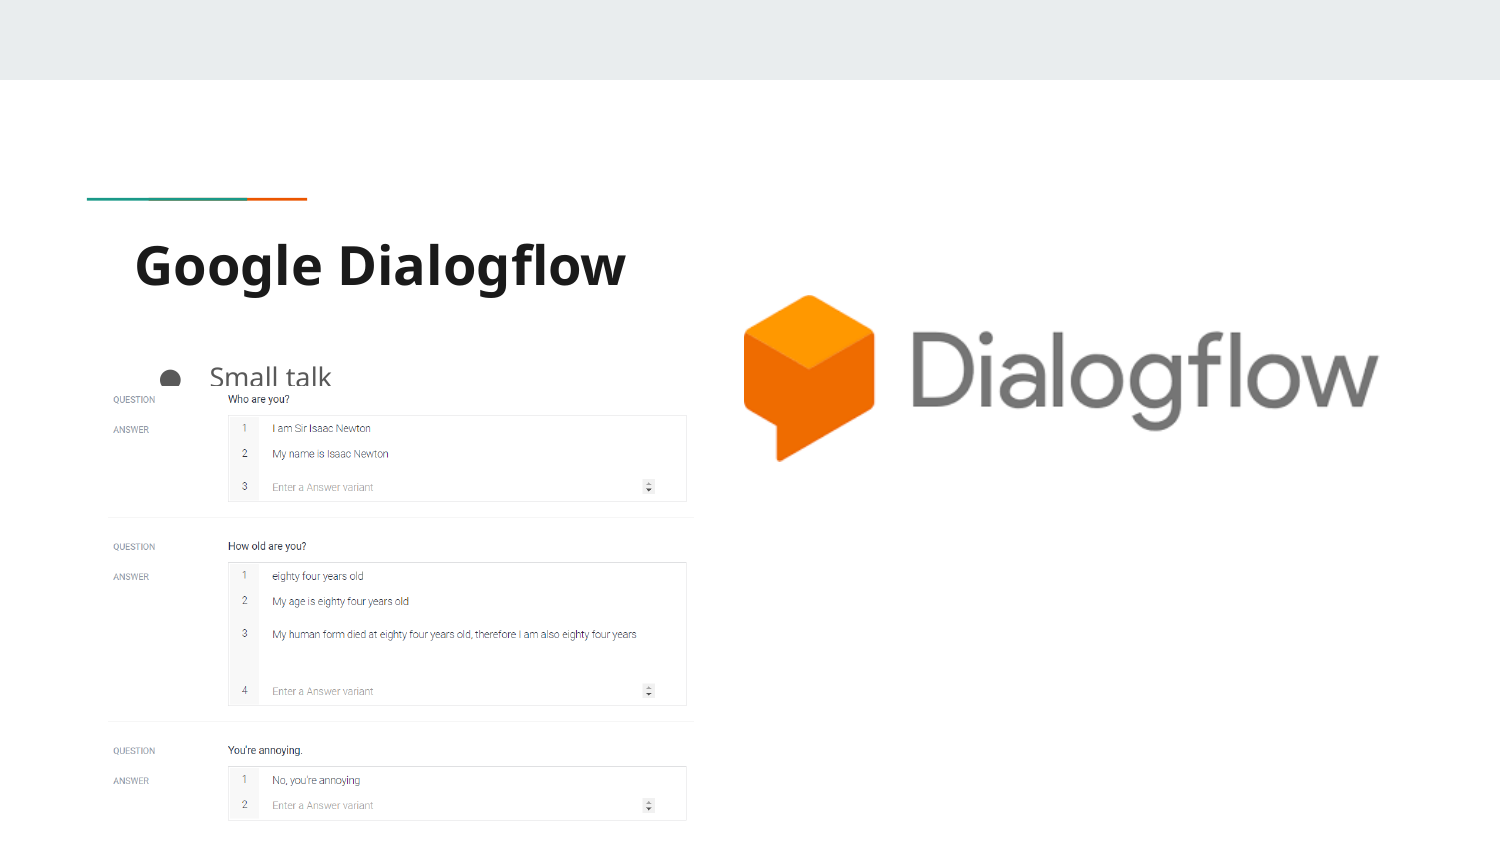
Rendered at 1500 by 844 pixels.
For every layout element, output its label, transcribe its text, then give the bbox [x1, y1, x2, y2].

picture [108, 386, 694, 833]
picture [744, 294, 1382, 462]
title Google Dialogflow [119, 216, 1381, 305]
list Small talk [119, 341, 1381, 712]
